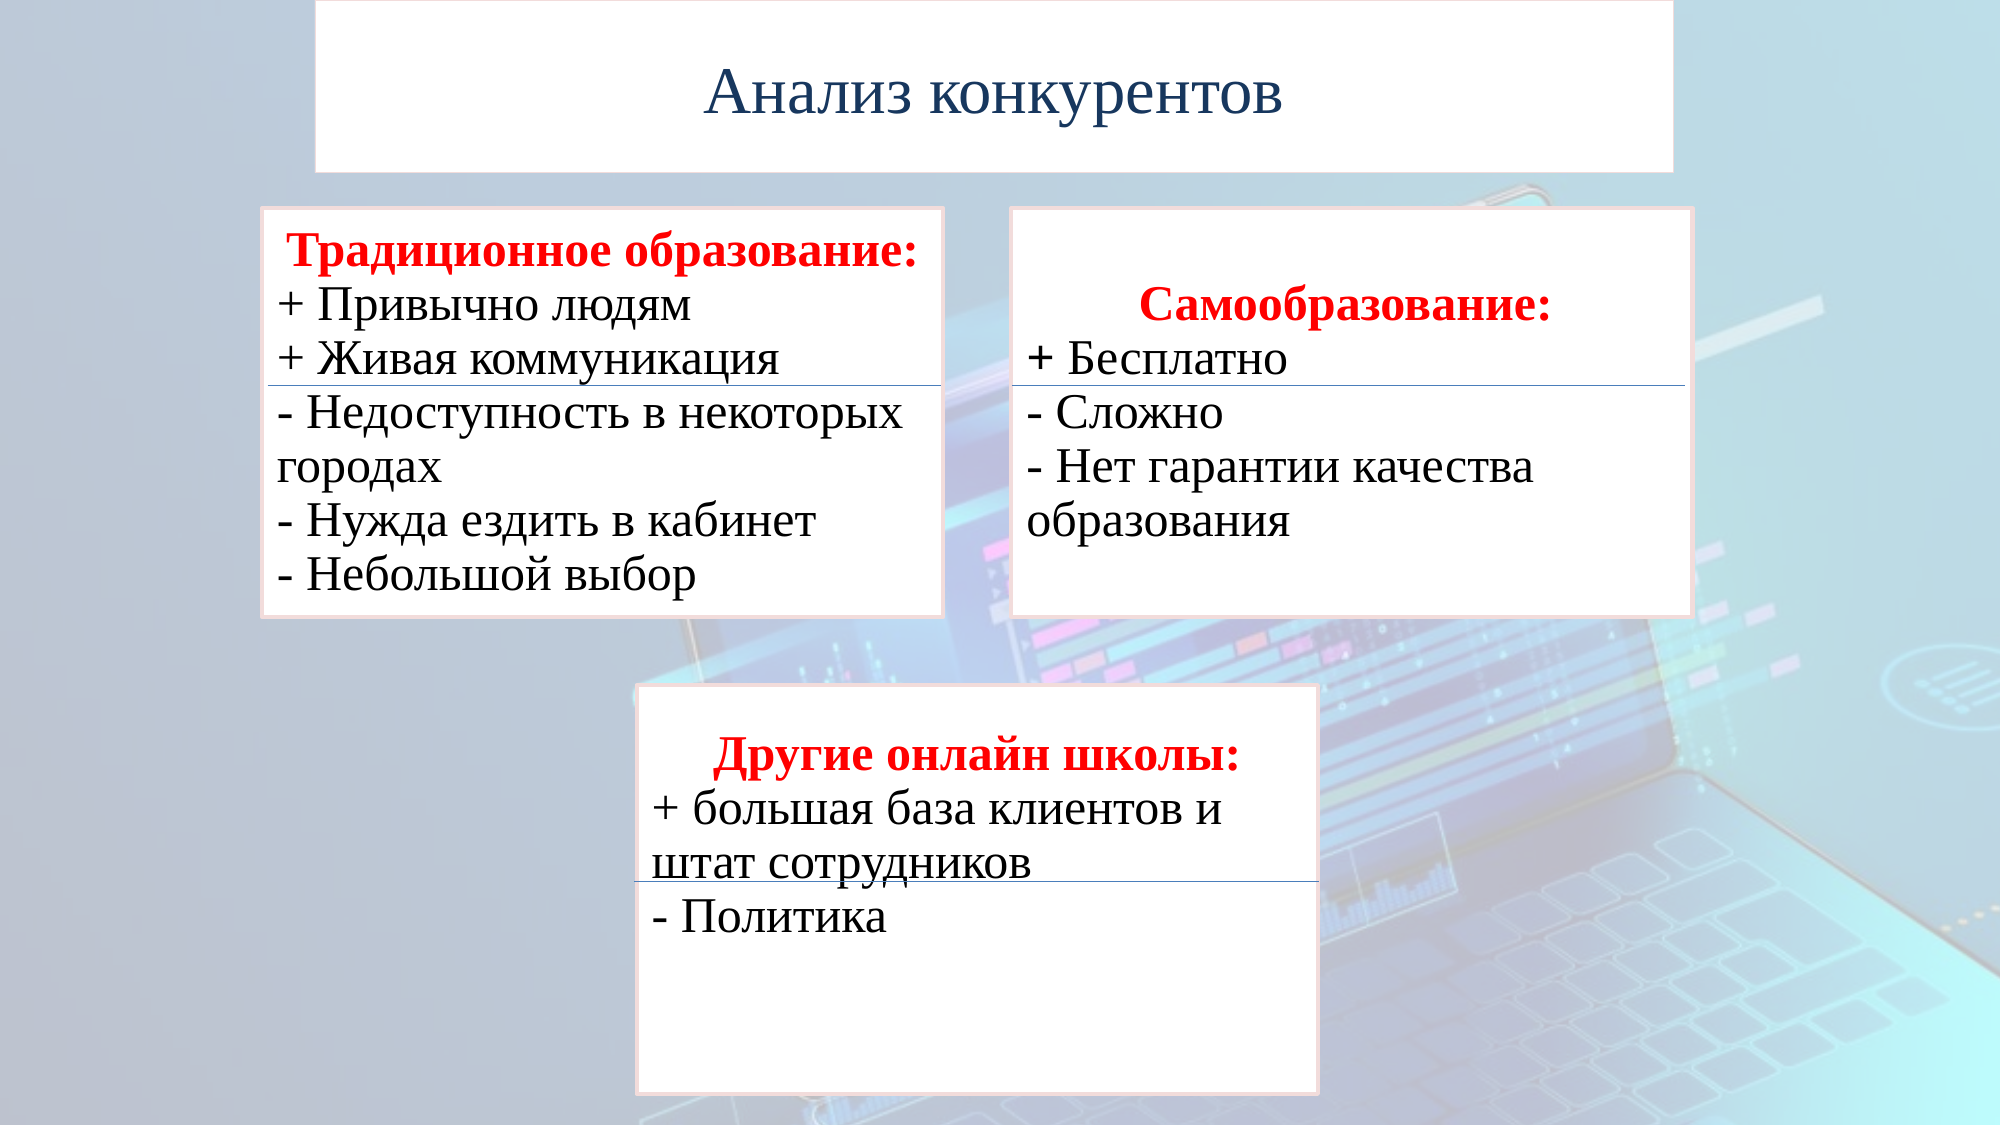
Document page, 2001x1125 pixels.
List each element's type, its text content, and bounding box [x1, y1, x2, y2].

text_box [9, 207, 1946, 1095]
title Анализ конкурентов [314, 0, 1674, 173]
